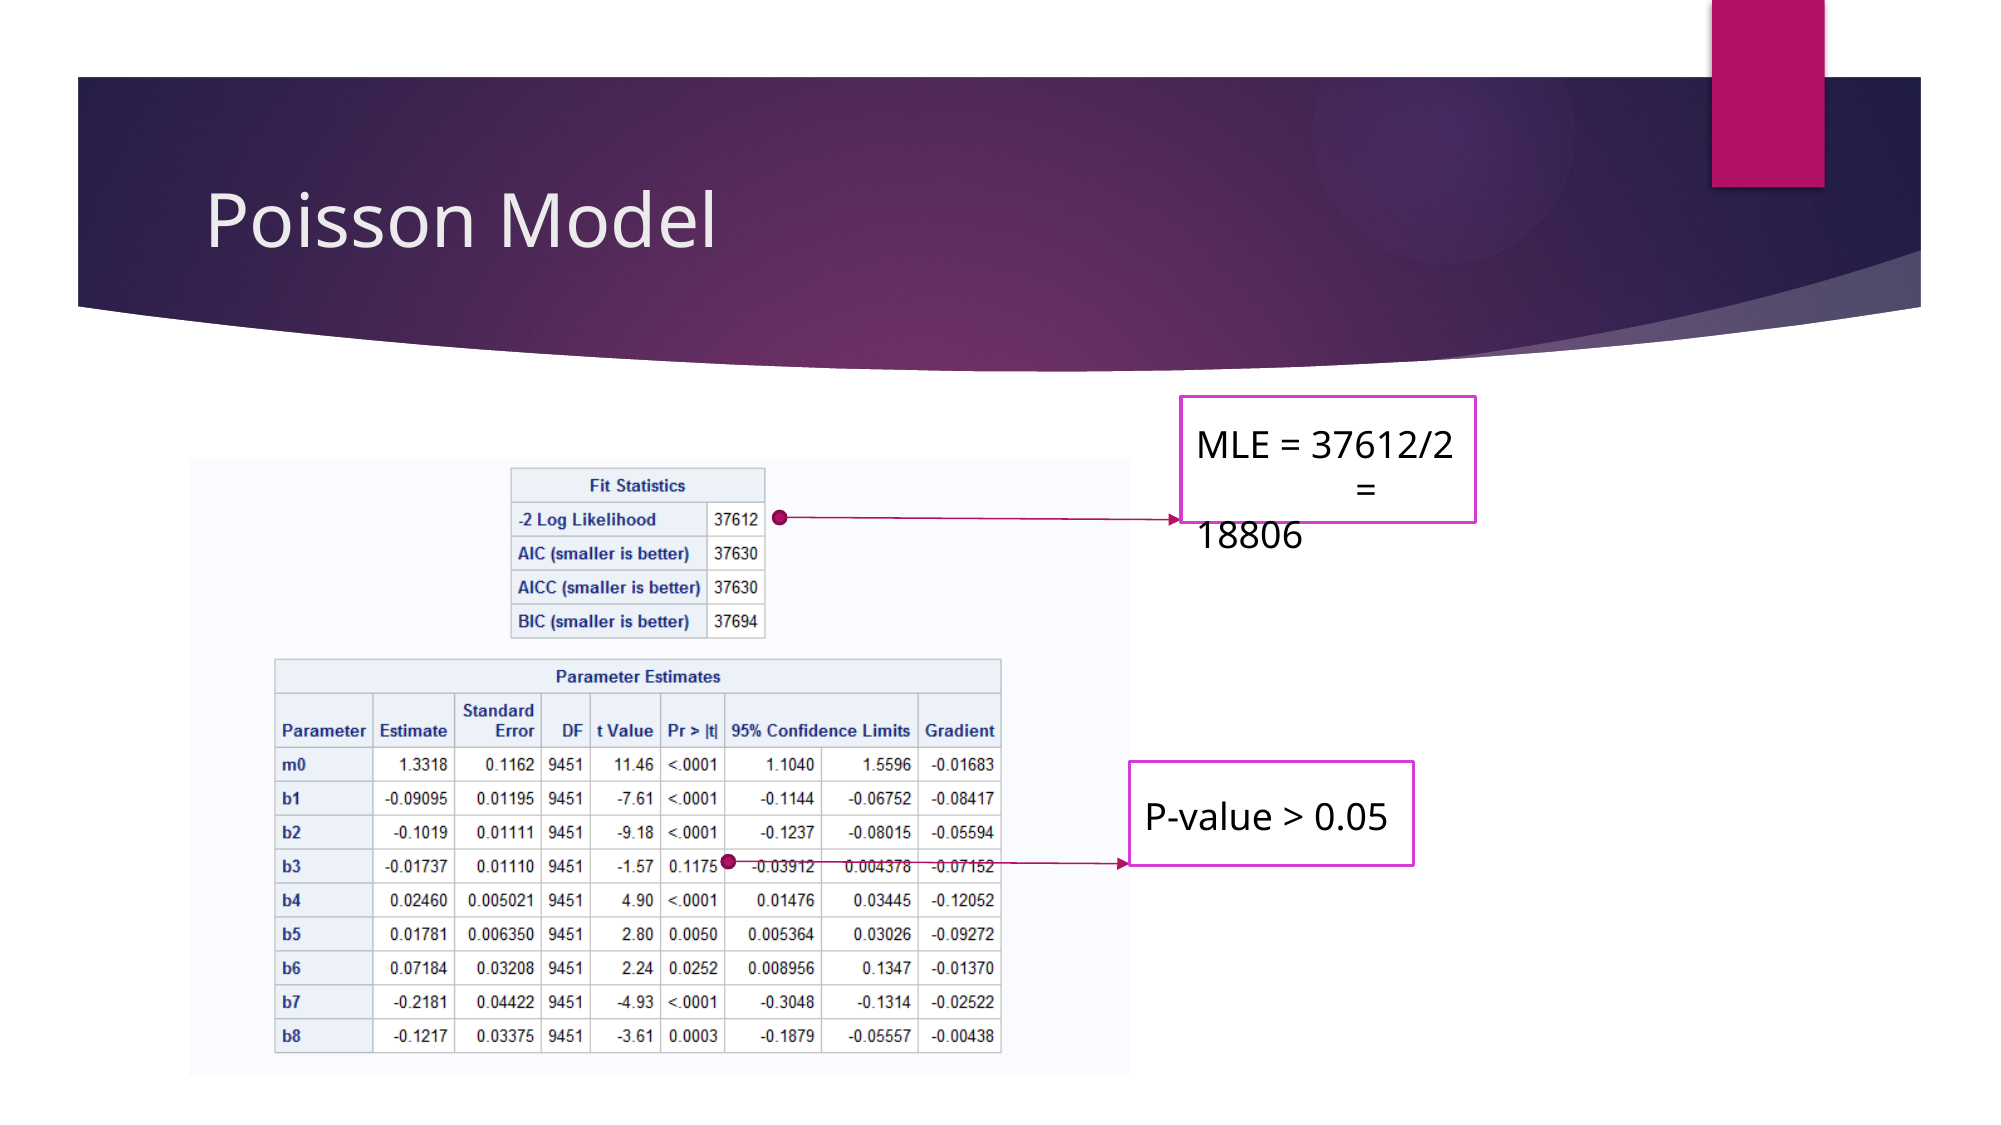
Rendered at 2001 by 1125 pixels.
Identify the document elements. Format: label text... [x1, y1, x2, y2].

title Poisson Model [189, 159, 1627, 276]
text_box MLE = 37612/2 = 18806 [1180, 413, 1476, 564]
picture [189, 459, 1130, 1076]
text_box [783, 516, 1182, 520]
text_box P-value > 0.05 [1136, 785, 1414, 846]
text_box [1179, 395, 1477, 524]
text_box [1136, 760, 1415, 867]
